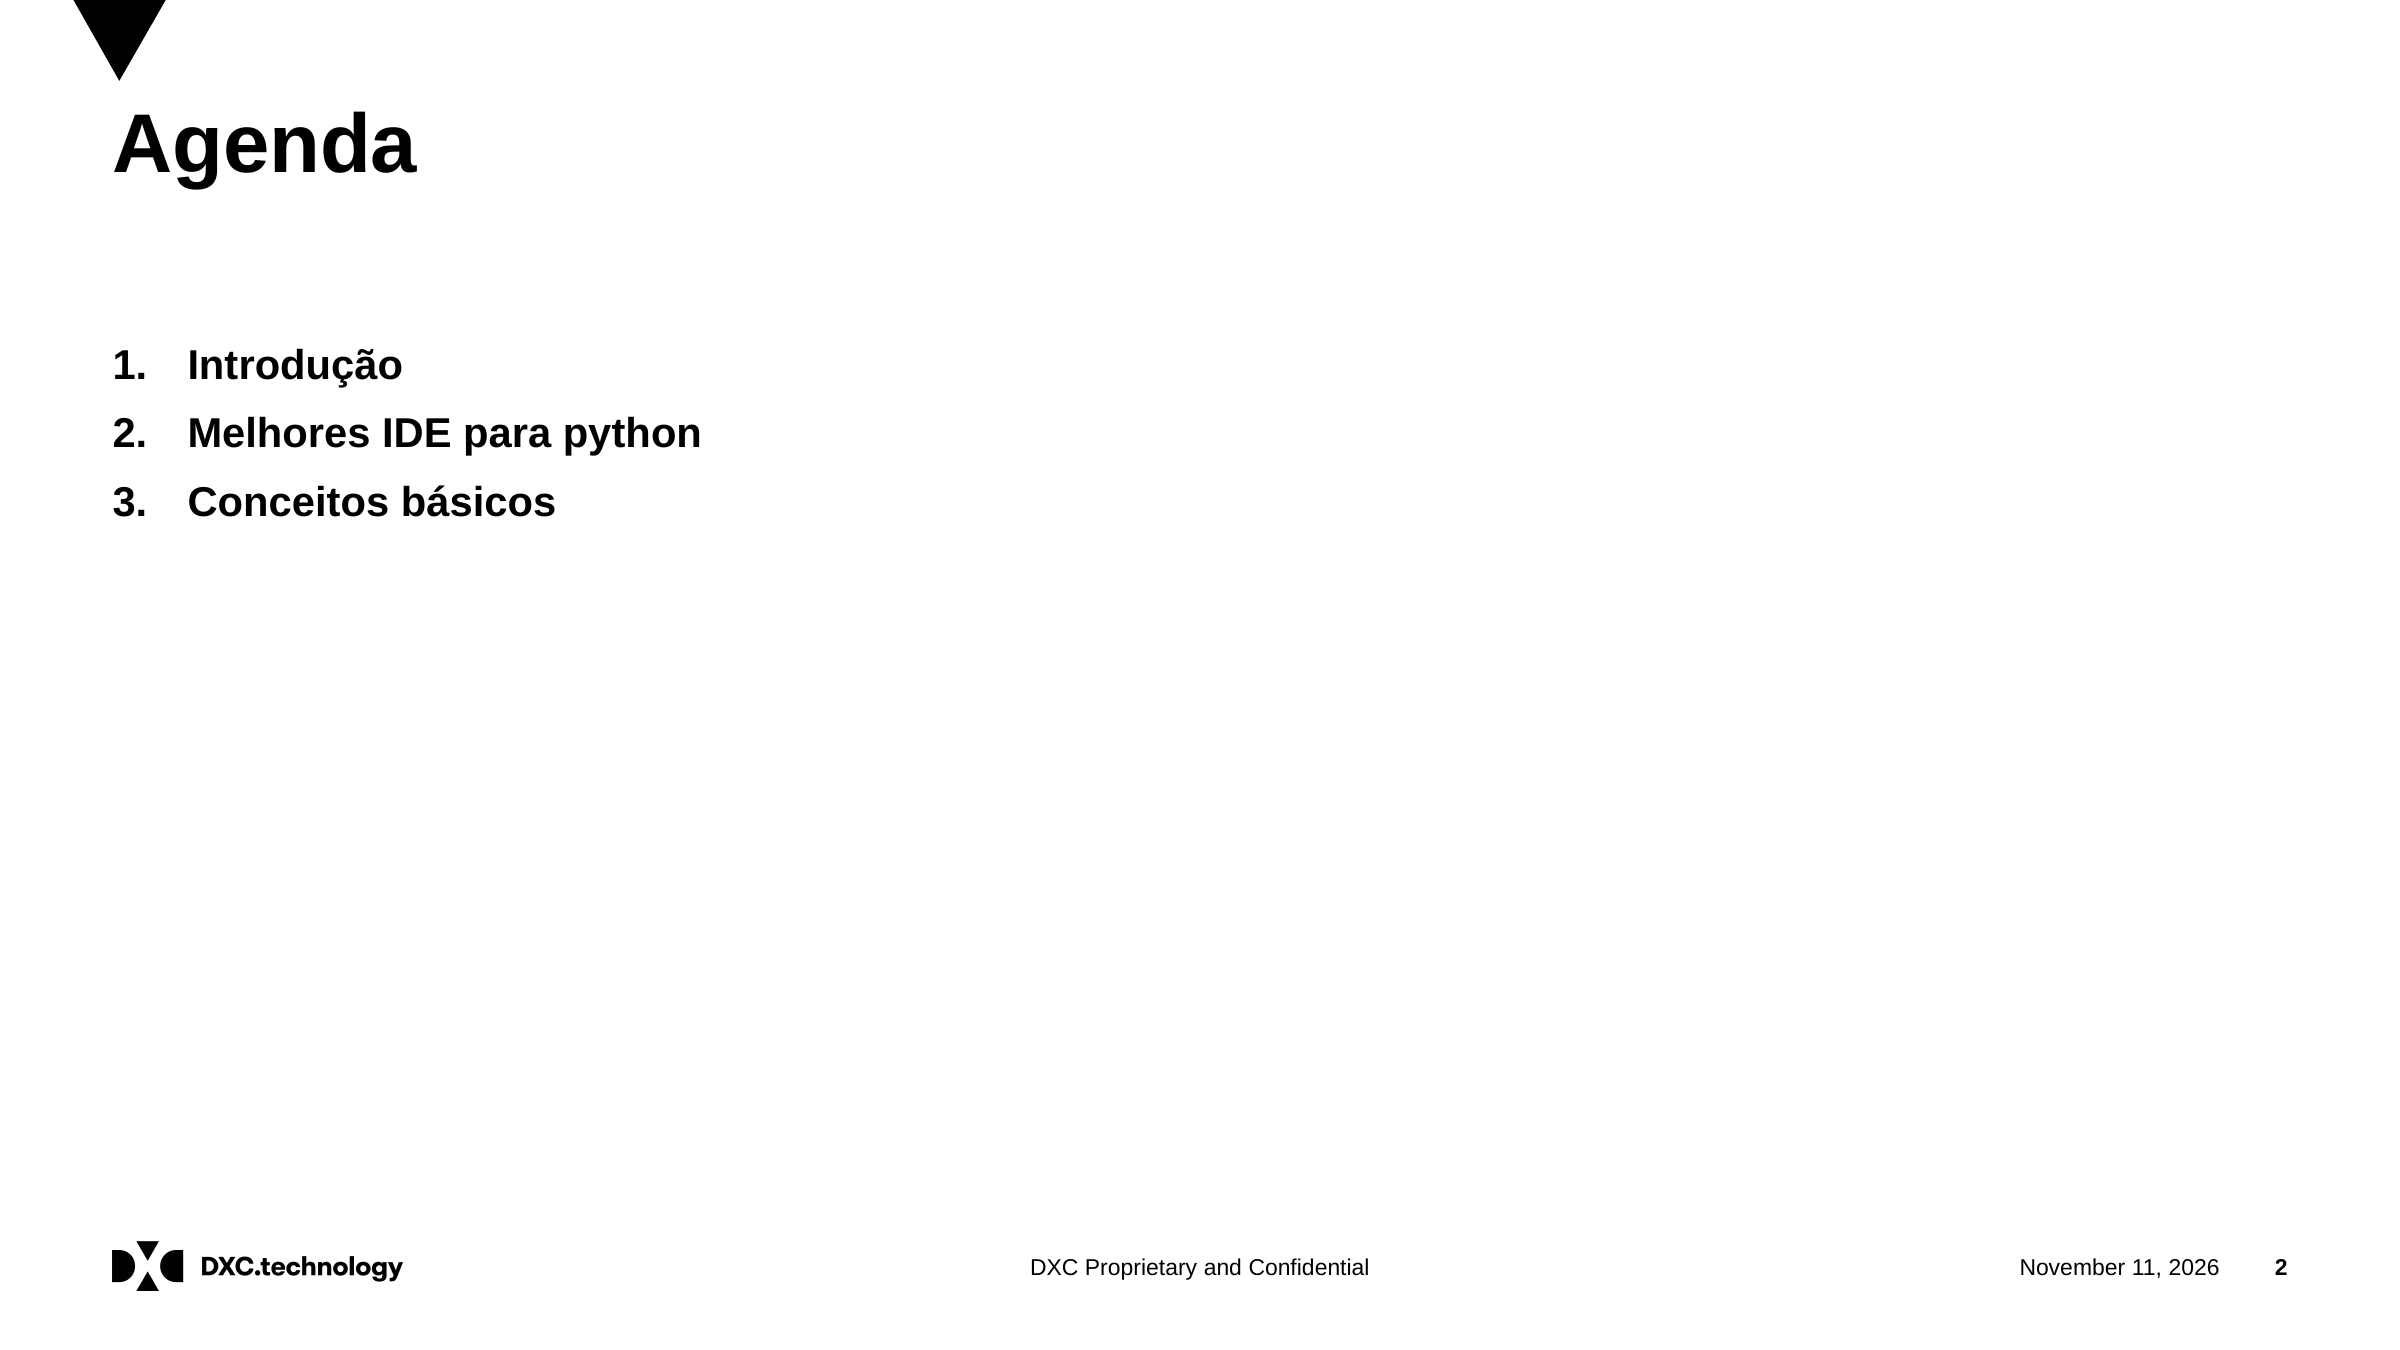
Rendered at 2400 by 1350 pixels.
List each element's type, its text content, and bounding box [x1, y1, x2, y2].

title Agenda [112, 104, 2288, 337]
list Introdução Melhores IDE para python Conceitos básicos [112, 337, 2288, 1178]
